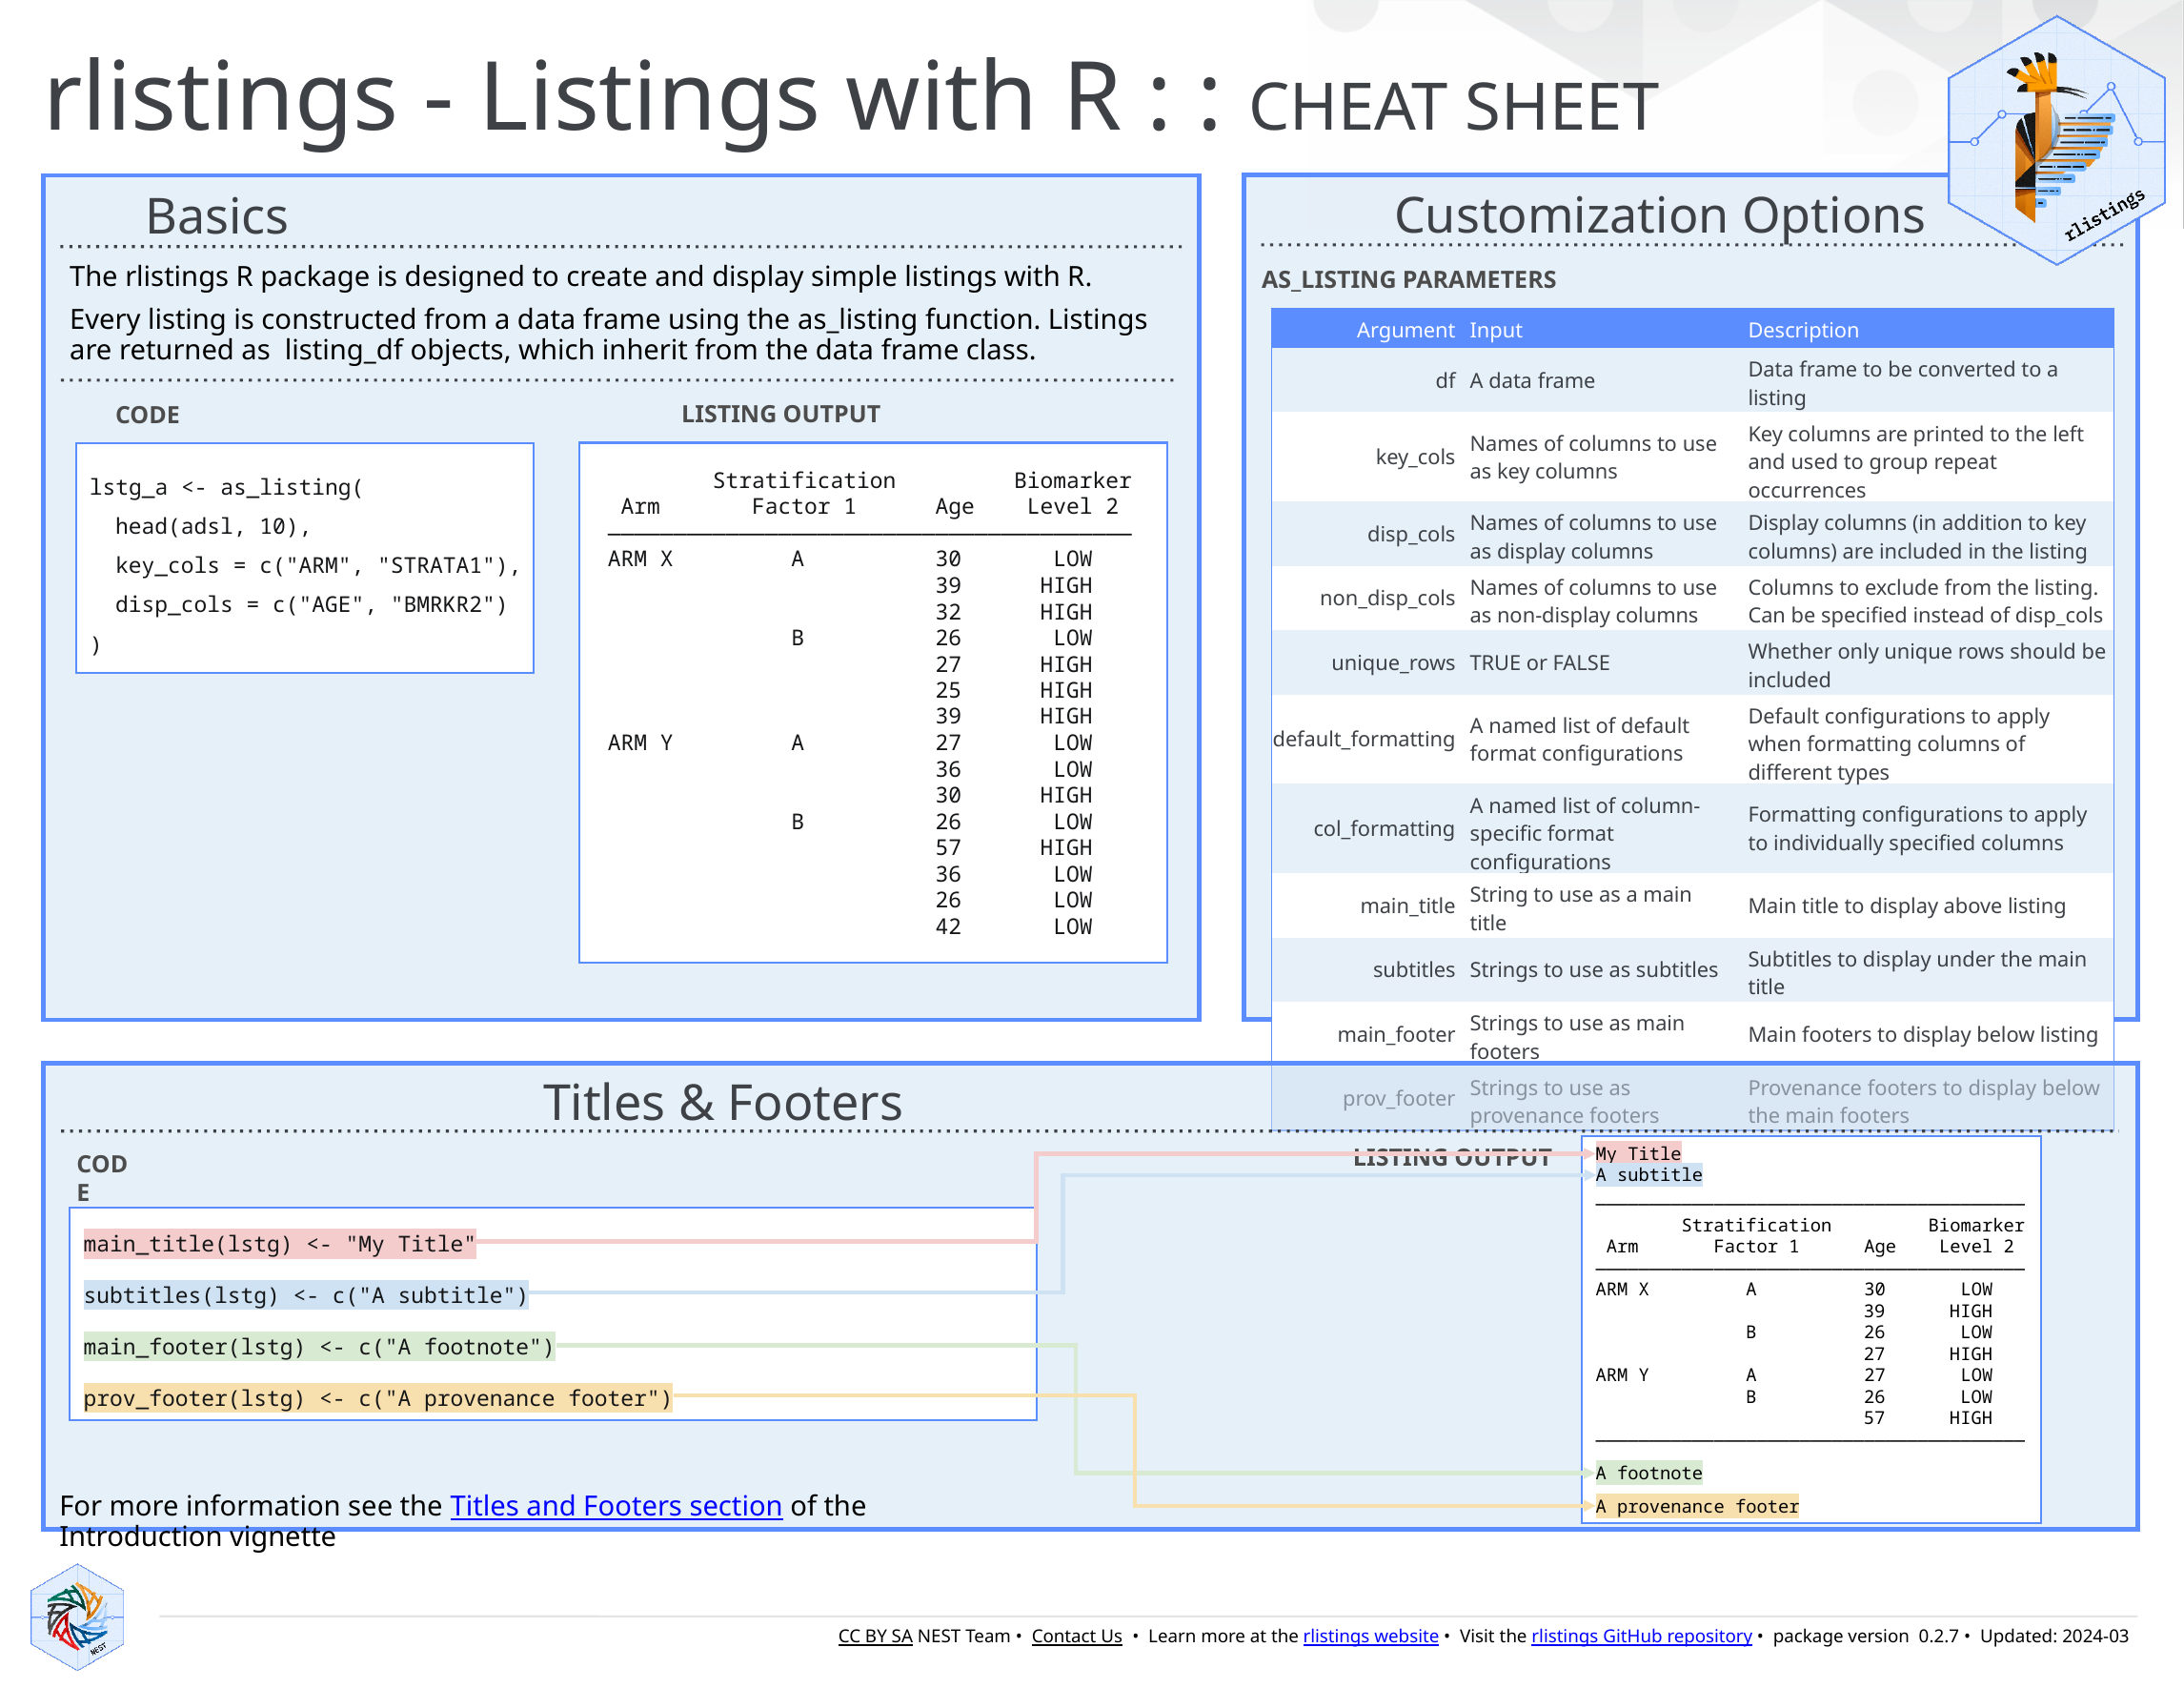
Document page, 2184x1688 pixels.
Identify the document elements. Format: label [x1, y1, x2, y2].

text_box [43, 174, 1200, 1021]
picture [1948, 14, 2166, 266]
text_box [30, 0, 2184, 1671]
text_box [1244, 174, 2138, 1020]
text_box [42, 1063, 2138, 1531]
